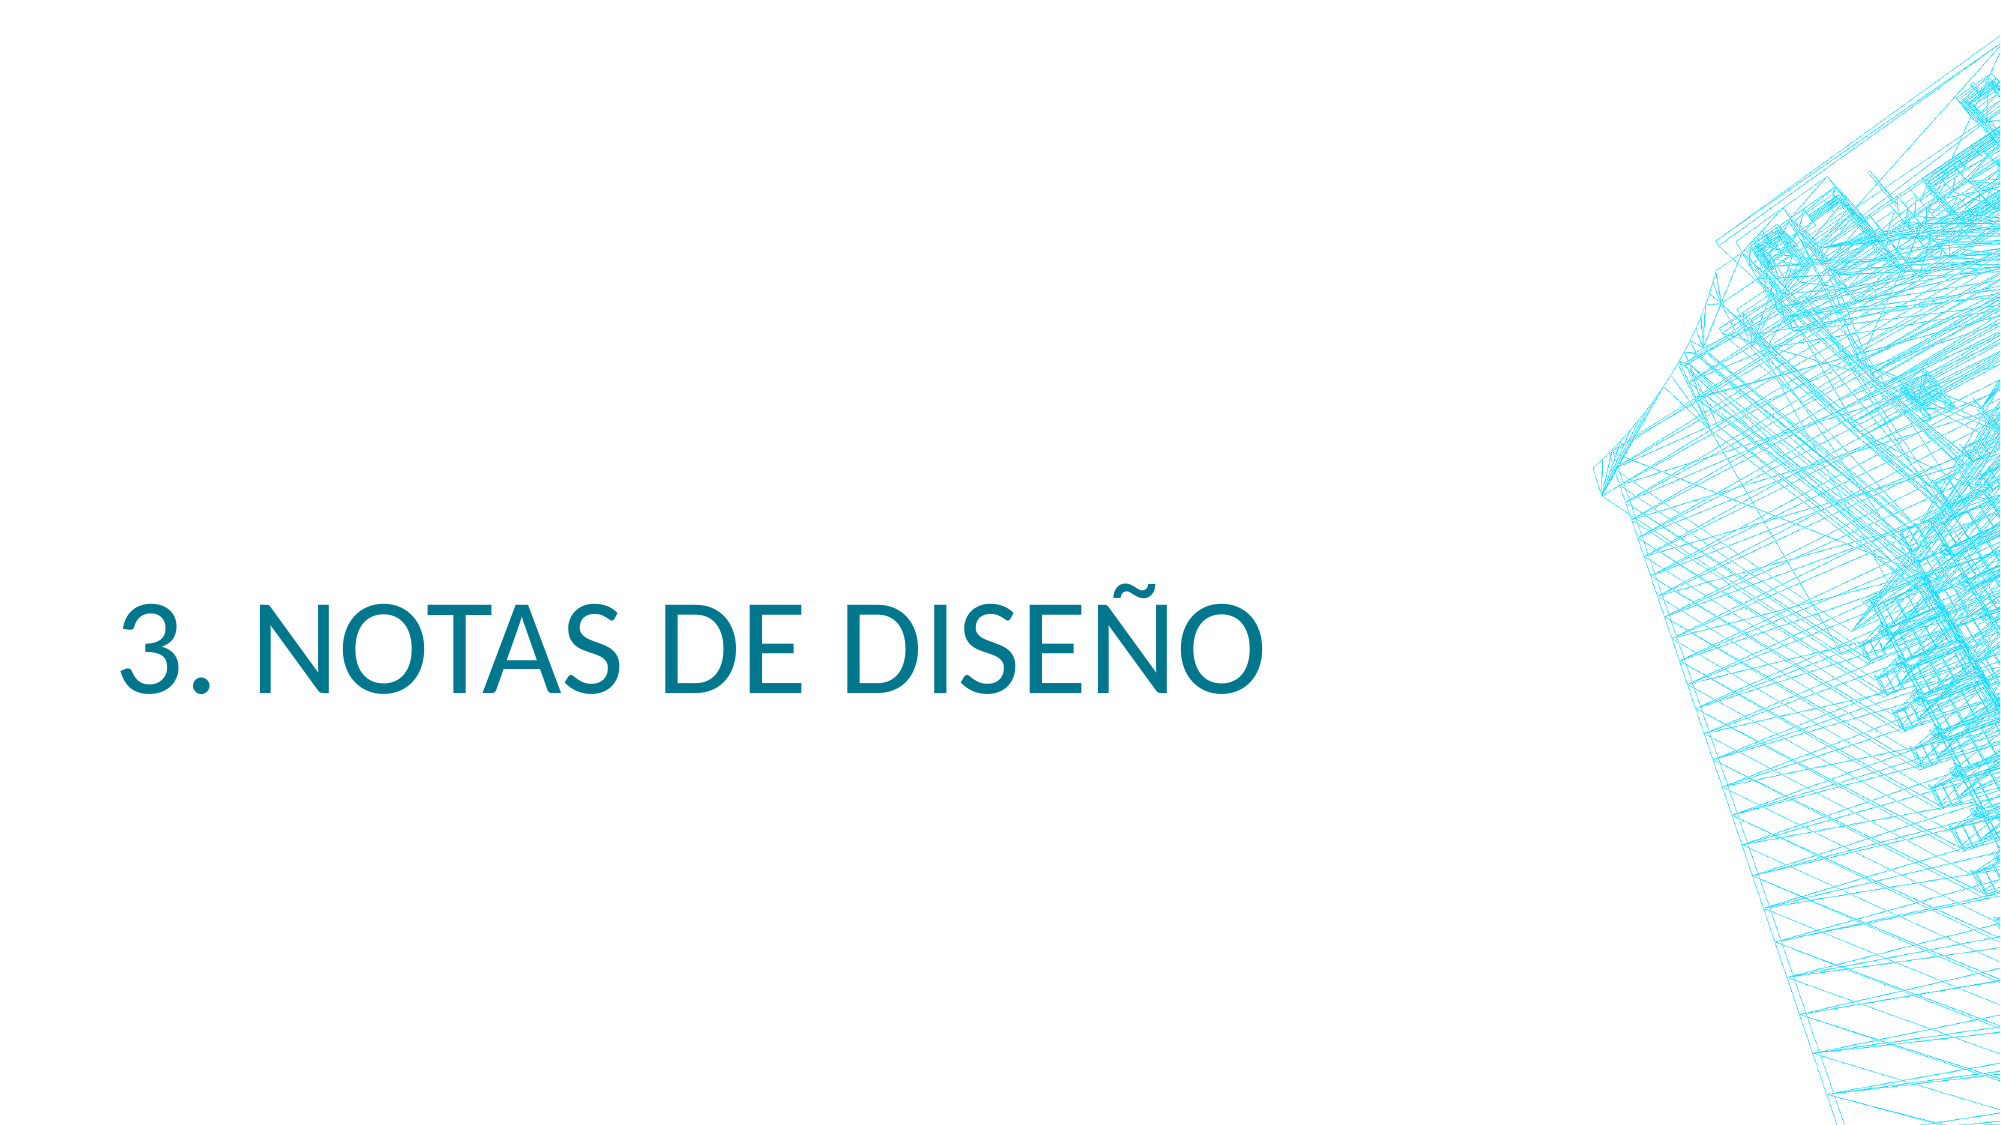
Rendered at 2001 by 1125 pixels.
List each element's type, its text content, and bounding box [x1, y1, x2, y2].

picture [0, 0, 2001, 1125]
title 3. Notas de diseño [99, 135, 1525, 730]
